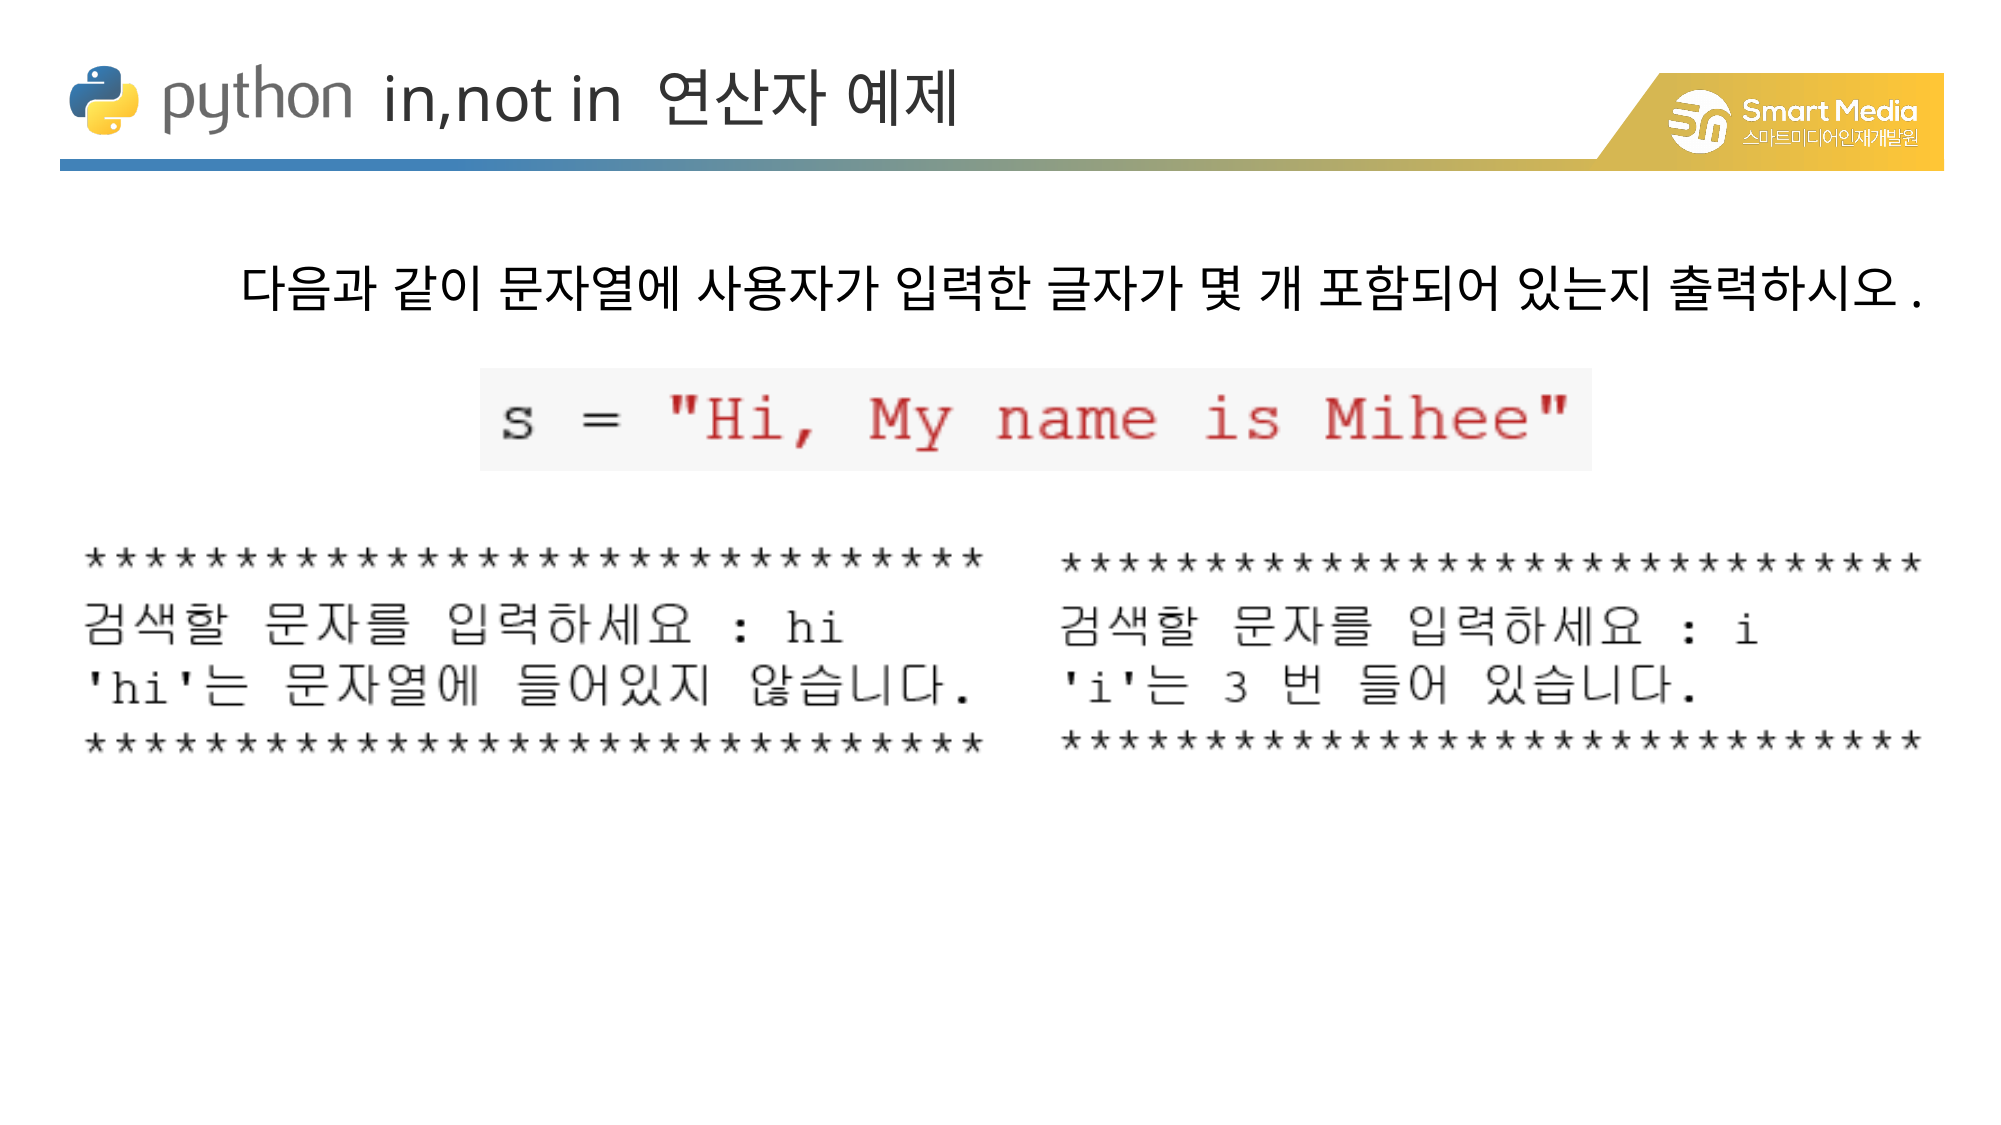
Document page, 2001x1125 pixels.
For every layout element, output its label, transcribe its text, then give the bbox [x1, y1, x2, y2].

text_box 다음과 같이 문자열에 사용자가 입력한 글자가 몇 개 포함되어 있는지 출력하시오. [225, 249, 1925, 325]
picture [60, 55, 363, 147]
picture [480, 368, 1592, 471]
picture [70, 530, 1015, 774]
picture [1036, 536, 1954, 774]
text_box in,not in 연산자 예제 [368, 51, 976, 141]
picture [1658, 83, 1932, 160]
